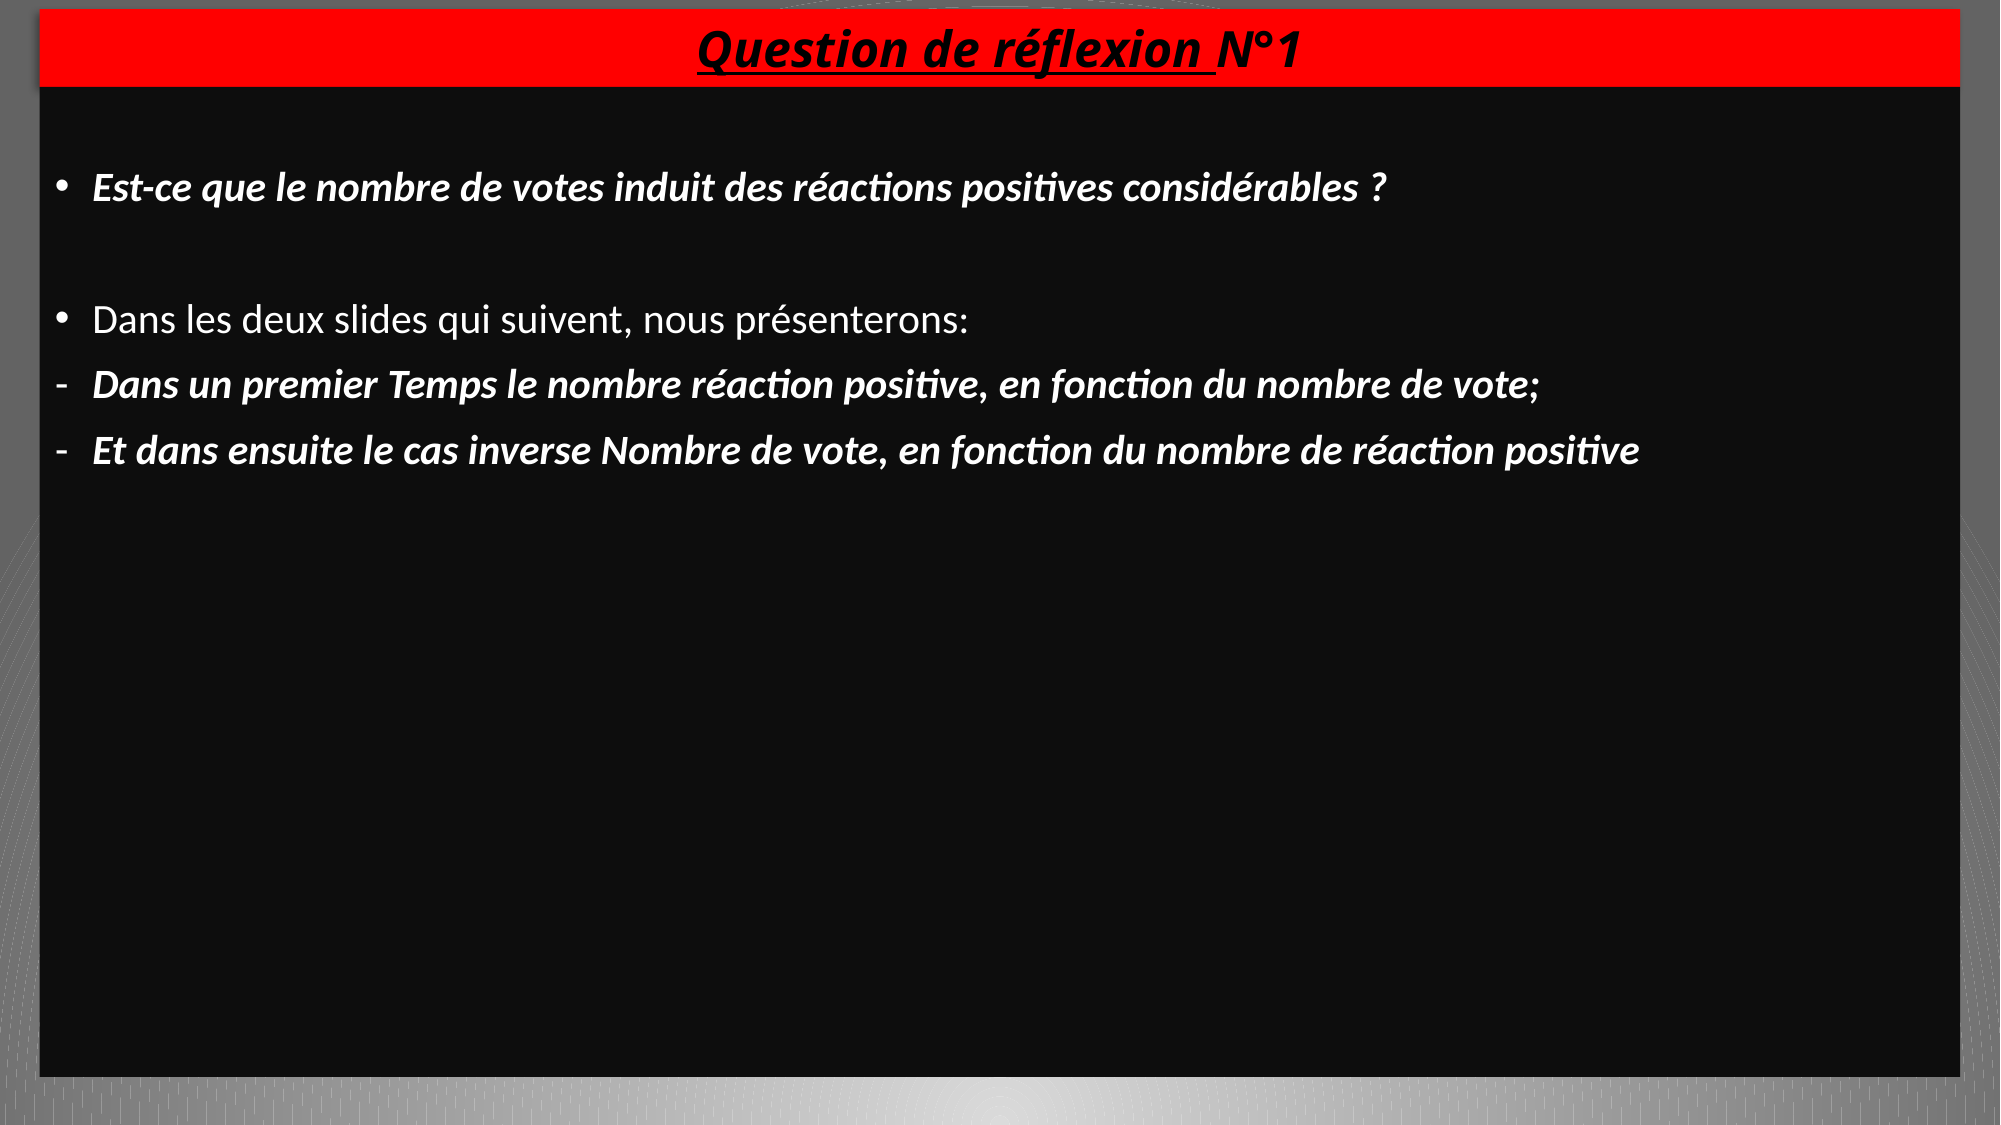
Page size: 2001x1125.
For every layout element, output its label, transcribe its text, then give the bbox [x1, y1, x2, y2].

list Est-ce que le nombre de votes induit des réactions positives considérables ? Dans les deux slides qui suivent, nous présenterons: Dans un premier Temps le nombre réaction positive, en fonction du nombre de vote; Et dans ensuite le cas inverse Nombre de vote, en fonction du nombre de réaction positive [39, 86, 1961, 1077]
title Question de réflexion N°1 [39, 9, 1961, 86]
